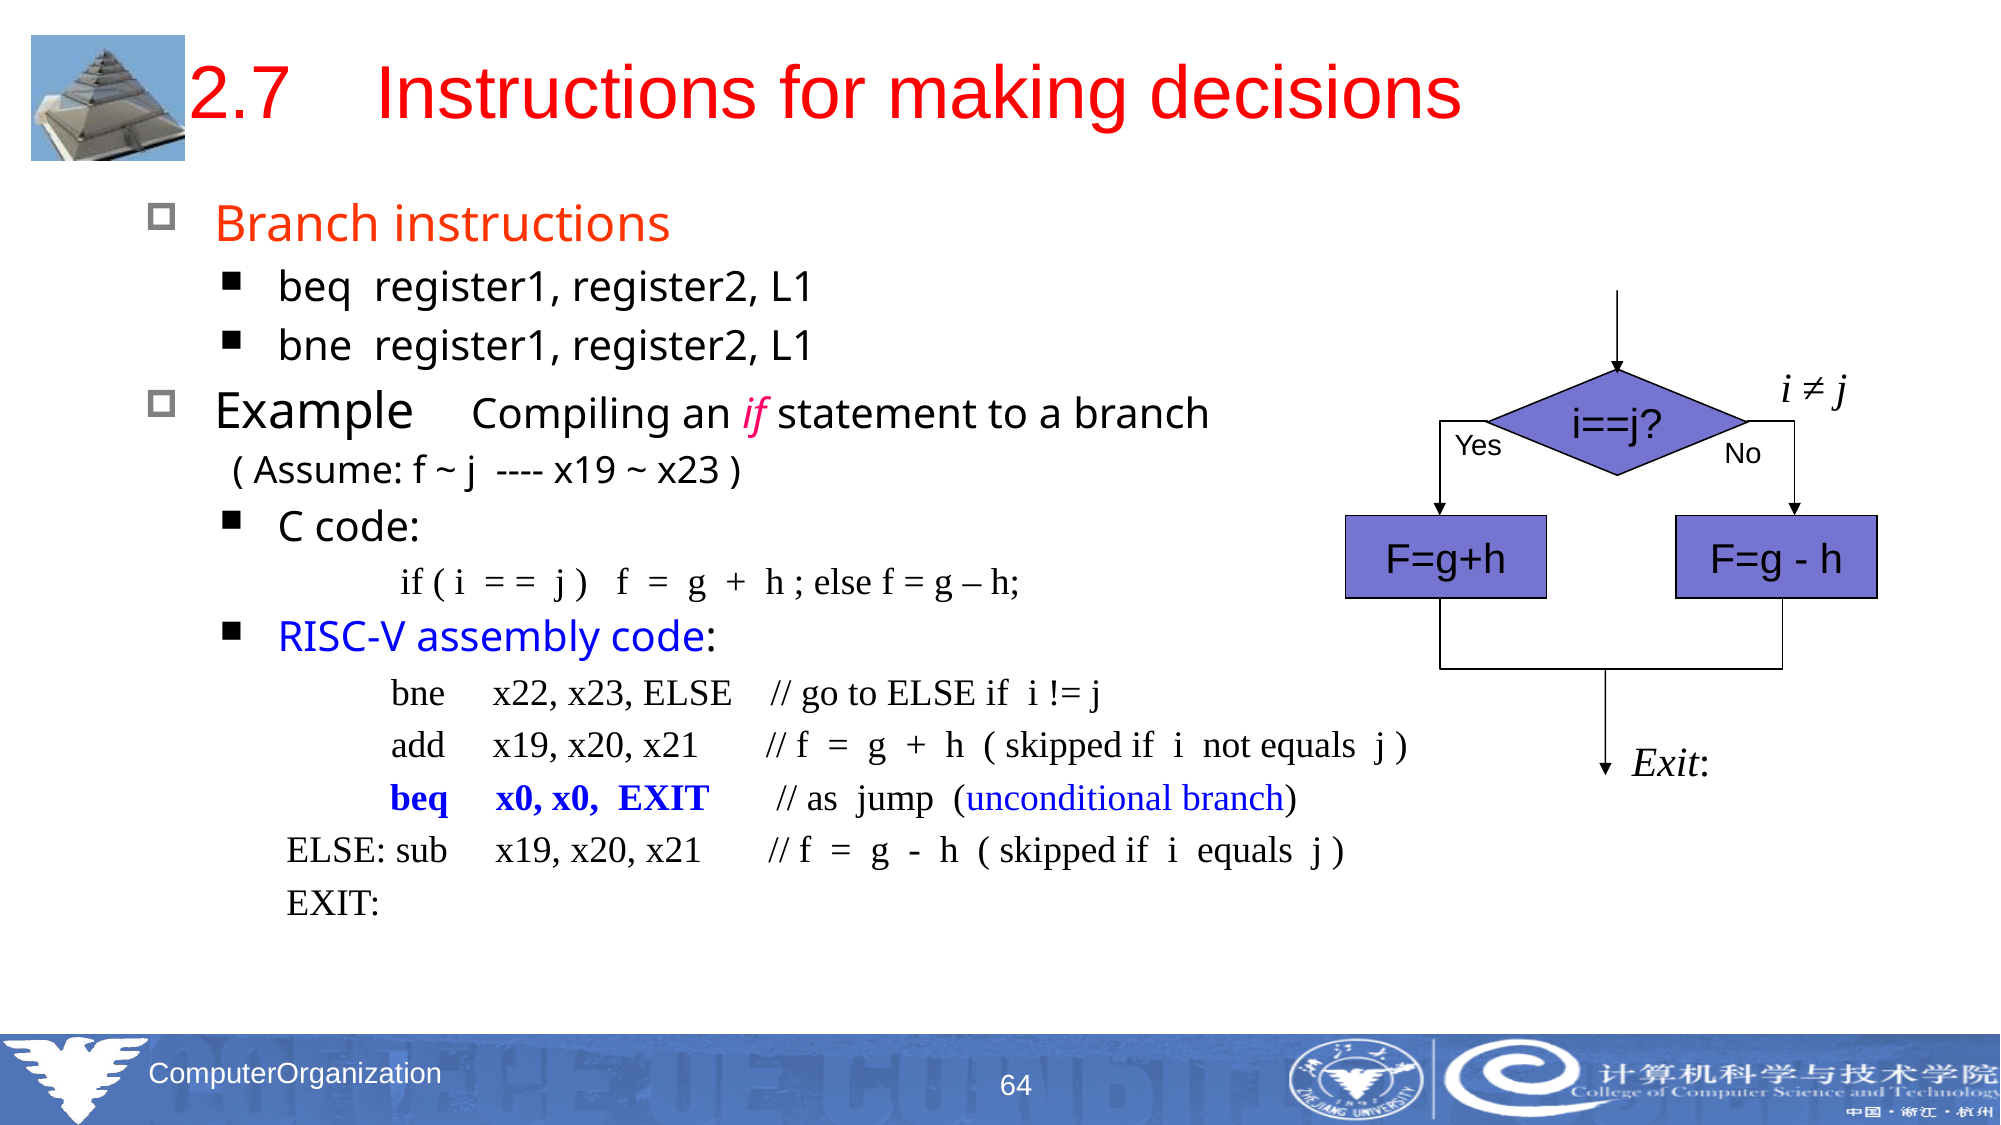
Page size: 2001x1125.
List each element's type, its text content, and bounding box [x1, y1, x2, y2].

text_box Branch instructions beq register1, register2, L1 bne register1, register2, L1 Example Compiling an if statement to a branch ( Assume: f ~ j ---- x19 ~ x23 ) C code: if ( i = = j ) f = g + h ; else f = g – h; RISC-V assembly code: bne x22, x23, ELSE // go to ELSE if i != j add x19, x20, x21 // f = g + h ( skipped if i not equals j ) beq x0, x0, EXIT // as jump (unconditional branch) ELSE: sub x19, x20, x21 // f = g - h ( skipped if i equals j ) EXIT: [130, 184, 1532, 964]
picture [0, 1034, 2000, 1125]
title 2.7 Instructions for making decisions [172, 25, 1946, 153]
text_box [1345, 290, 1884, 794]
picture [31, 35, 185, 161]
